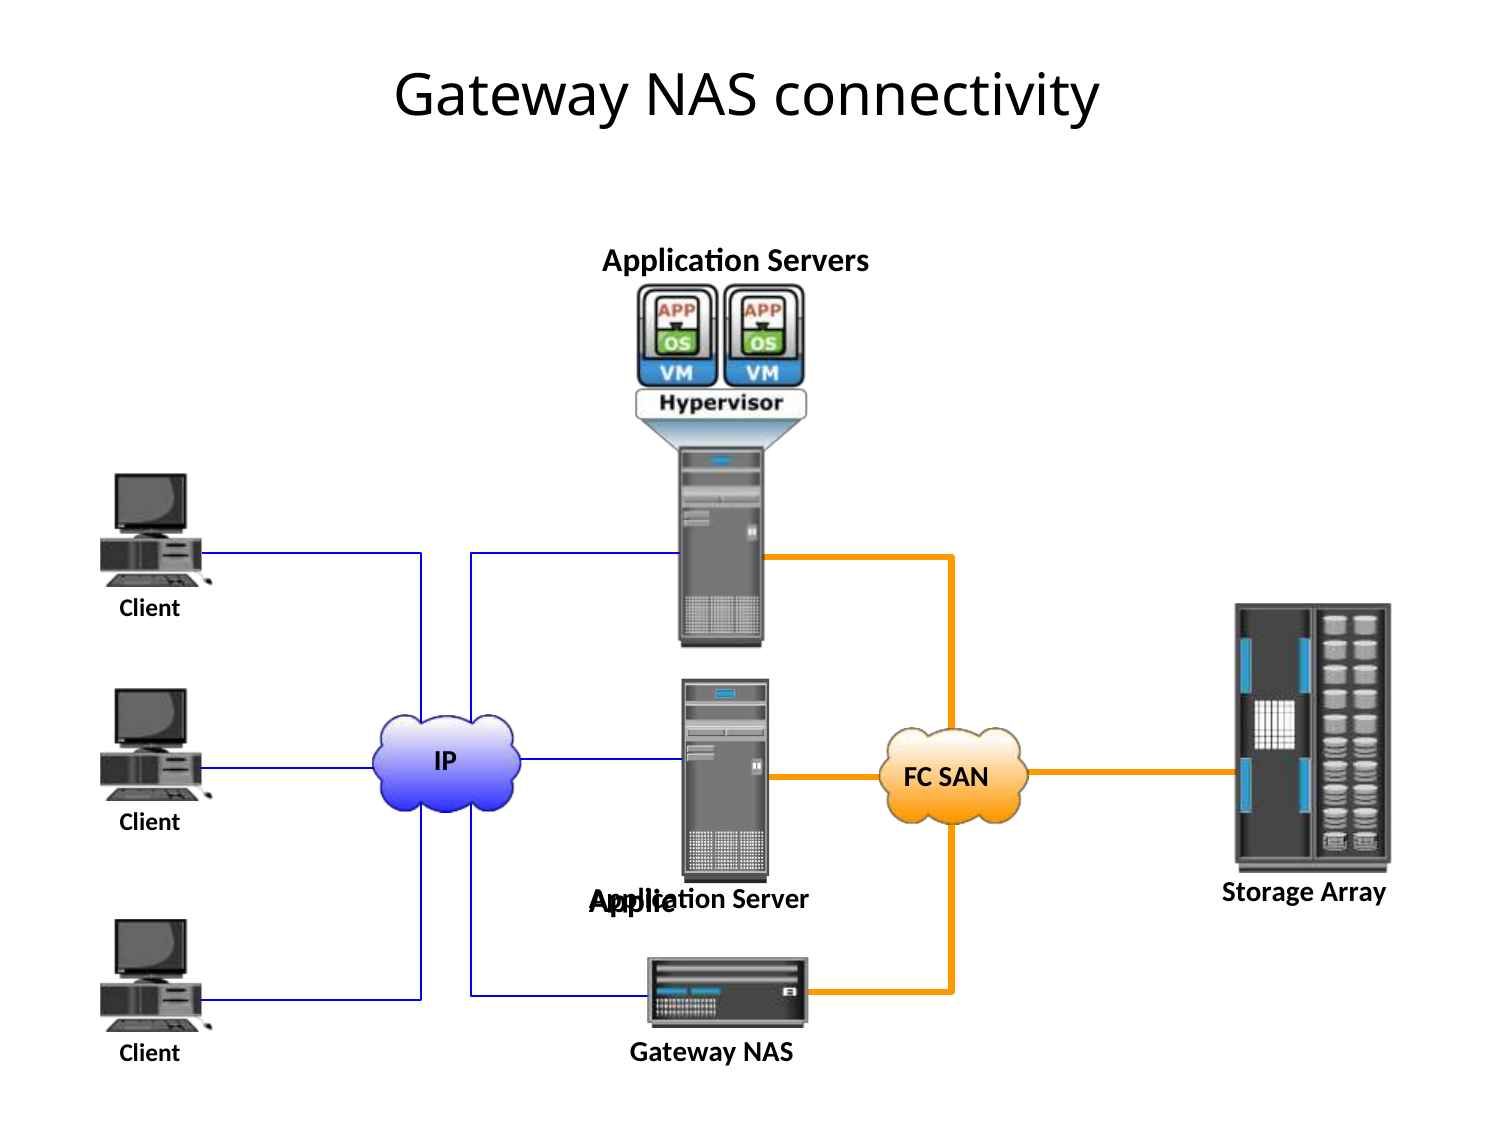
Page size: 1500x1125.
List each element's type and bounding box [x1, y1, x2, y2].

text_box [29, 50, 1338, 221]
text_box [117, 1038, 197, 1072]
text_box [1220, 877, 1417, 915]
text_box [99, 237, 1393, 1032]
text_box [117, 808, 197, 842]
text_box [627, 1036, 824, 1075]
text_box [117, 593, 197, 627]
